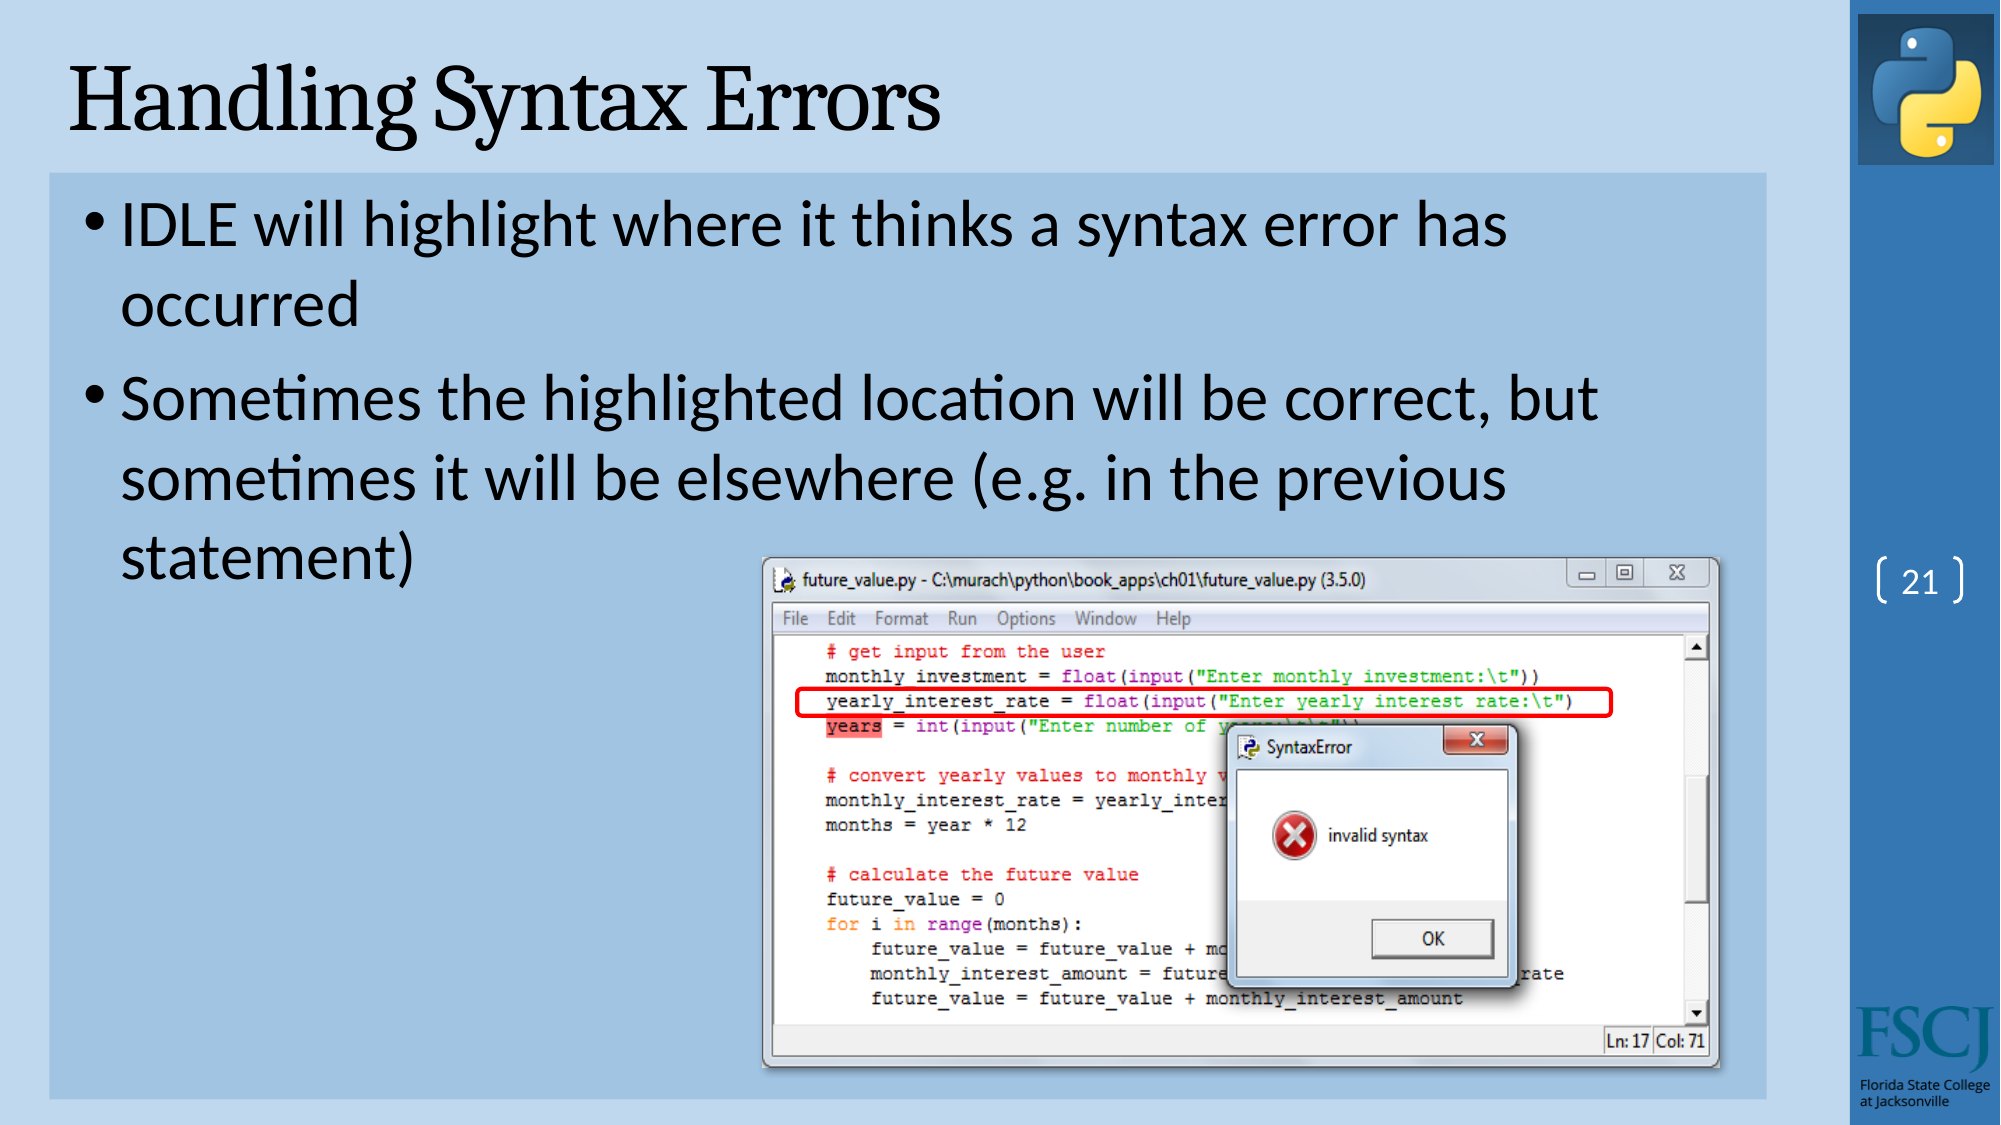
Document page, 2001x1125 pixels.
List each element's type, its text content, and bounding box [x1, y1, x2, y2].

picture [1856, 1006, 1994, 1109]
title Handling Syntax Errors [52, 27, 1720, 158]
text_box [761, 556, 1720, 1068]
list IDLE will highlight where it thinks a syntax error has occurred Sometimes the highlighted location will be correct, but sometimes it will be elsewhere (e.g. in the previous statement) [49, 172, 1767, 1100]
slide_number 21 [1876, 555, 1964, 604]
picture [1858, 14, 1994, 165]
